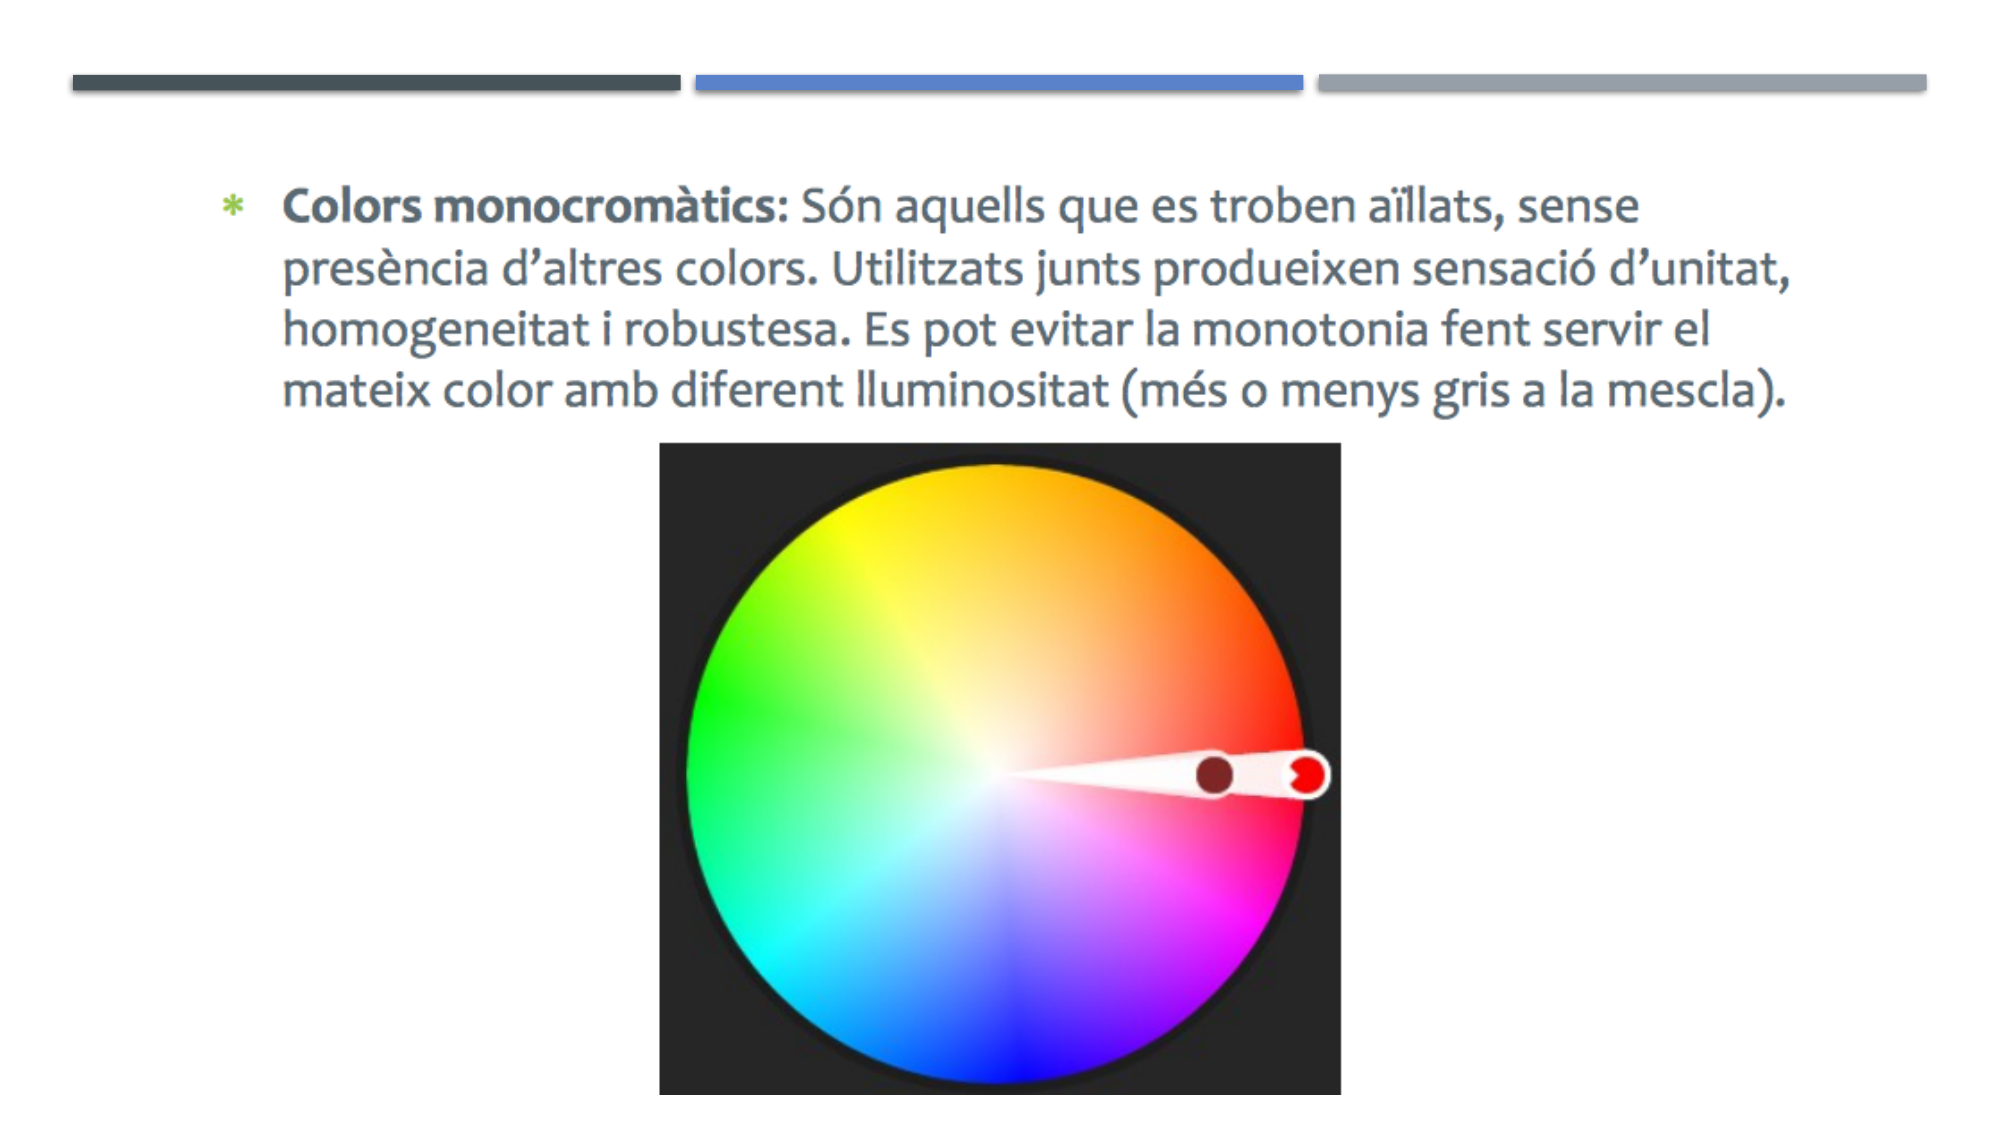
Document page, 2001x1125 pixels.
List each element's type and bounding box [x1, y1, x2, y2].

list [201, 173, 1854, 1096]
